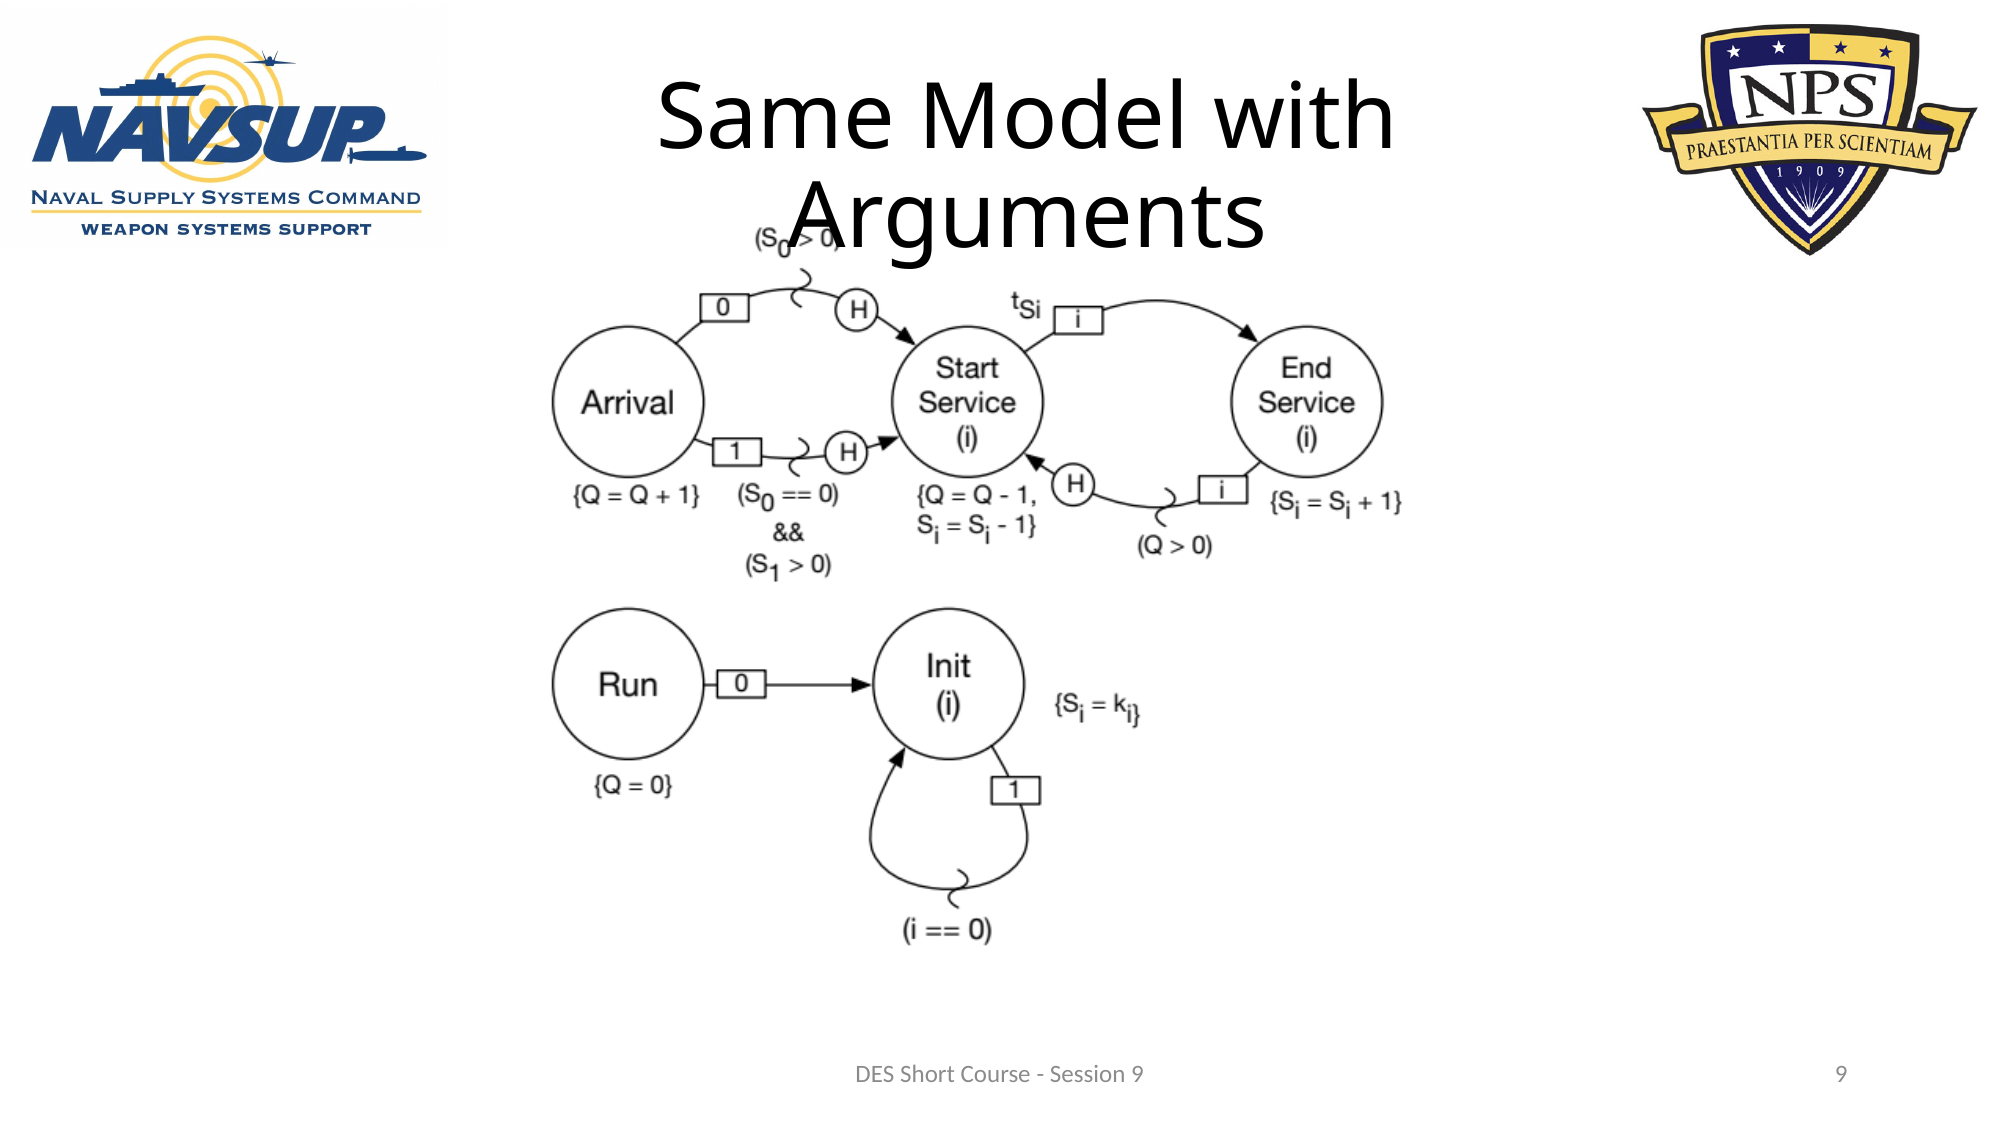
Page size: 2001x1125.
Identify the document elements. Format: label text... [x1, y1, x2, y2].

footer DES Short Course - Session 9 [662, 1042, 1338, 1103]
slide_number 9 [1412, 1042, 1863, 1103]
picture [549, 212, 1411, 957]
title Same Model with Arguments [435, 59, 1620, 278]
picture [1619, 3, 2000, 276]
picture [0, 3, 449, 248]
